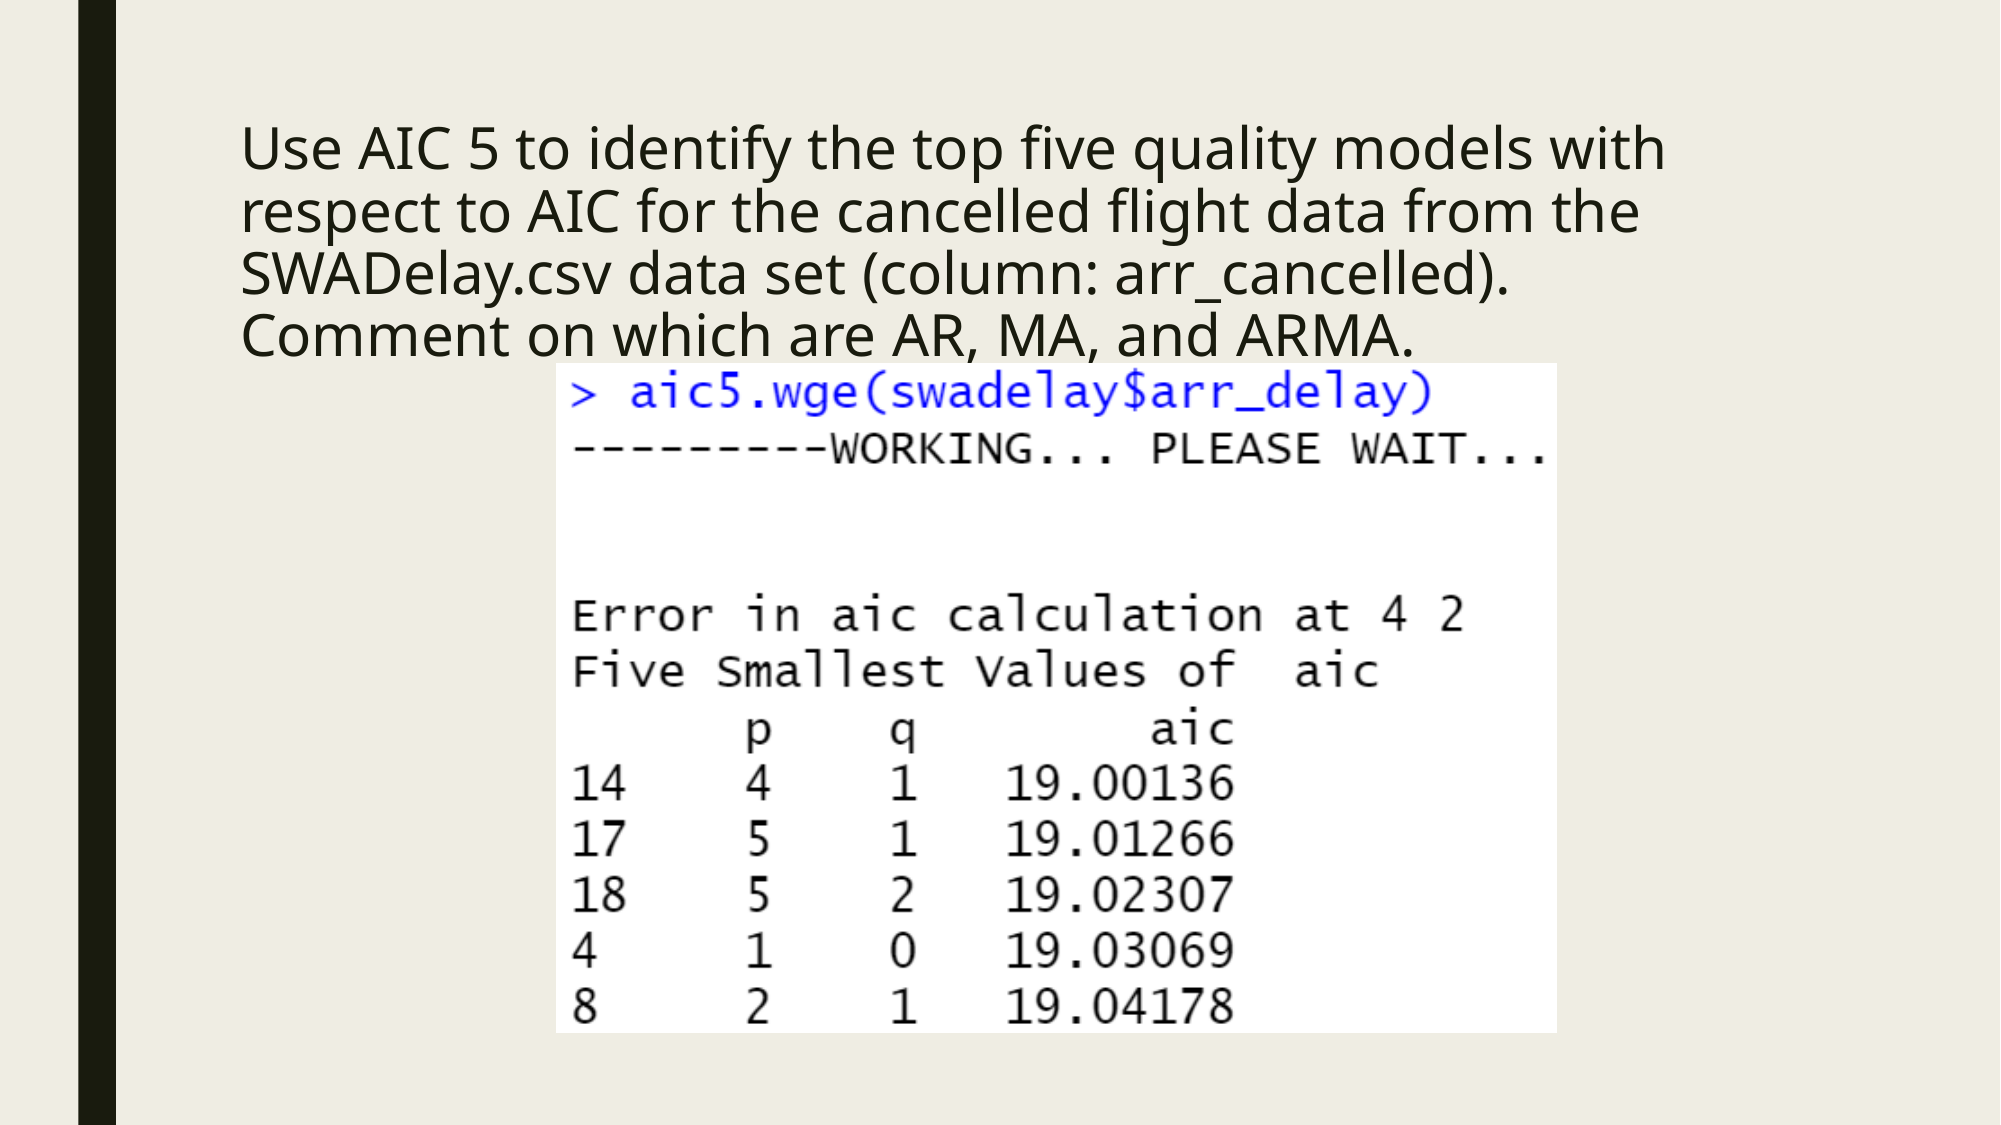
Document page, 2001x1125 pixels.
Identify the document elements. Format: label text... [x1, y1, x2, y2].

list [556, 363, 1557, 1033]
title Use AIC 5 to identify the top five quality models with respect to AIC for the cancelled flight data from the SWADelay.csv data set (column: arr_cancelled). Comment on which are AR, MA, and ARMA. [225, 112, 1800, 357]
